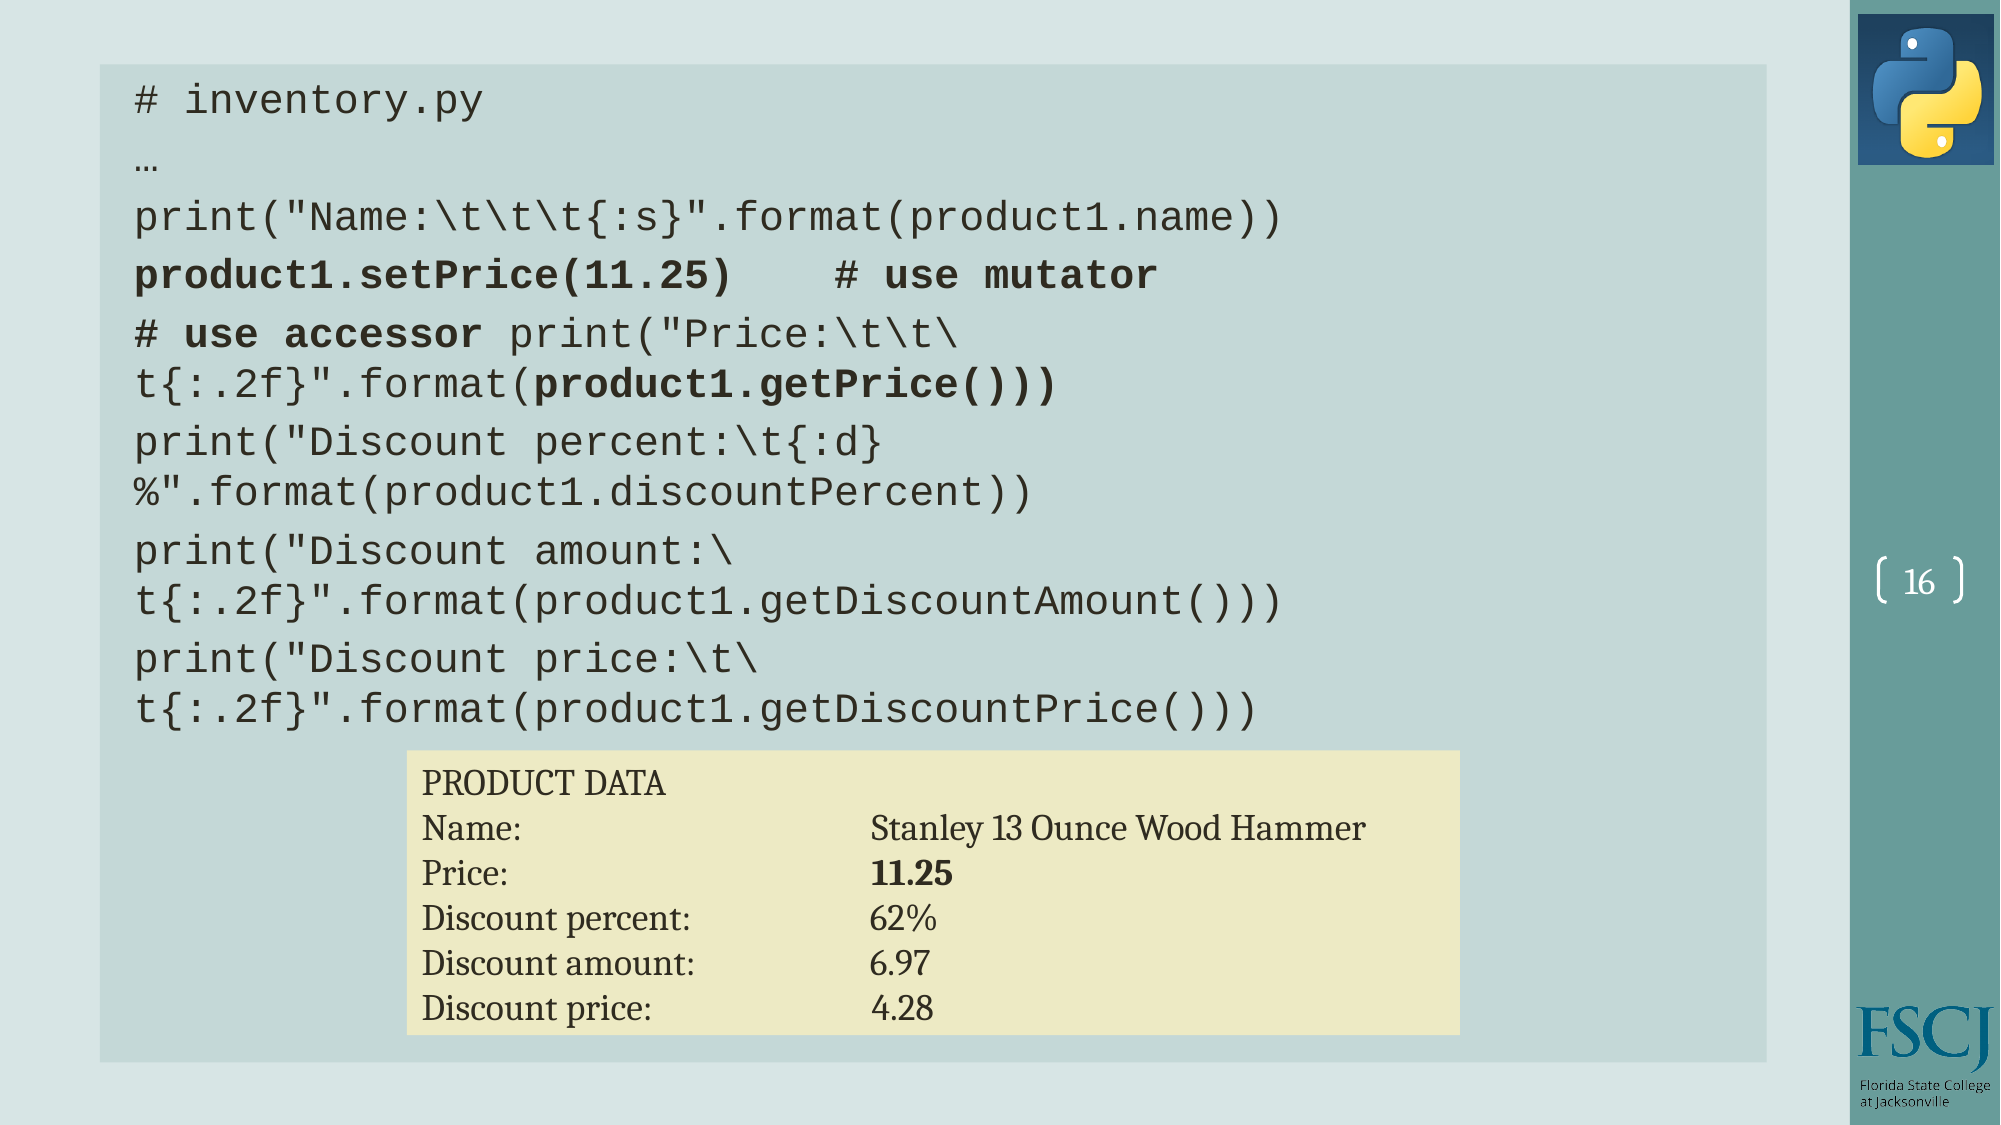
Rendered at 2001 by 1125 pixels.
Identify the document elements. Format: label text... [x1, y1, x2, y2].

slide_number 16 [1876, 555, 1964, 604]
picture [1856, 1006, 1994, 1109]
list # inventory.py … print("Name:\t\t\t{:s}".format(product1.name)) product1.setPrice(11.25) # use mutator # use accessor print("Price:\t\t\t{:.2f}".format(product1.getPrice())) print("Discount percent:\t{:d}%".format(product1.discountPercent)) print("Discount amount:\t{:.2f}".format(product1.getDiscountAmount())) print("Discount price:\t\t{:.2f}".format(product1.getDiscountPrice())) [99, 64, 1767, 1063]
text_box PRODUCT DATA Name: Stanley 13 Ounce Wood Hammer Price: 11.25 Discount percent: 62% Discount amount: 6.97 Discount price: 4.28 [406, 750, 1460, 1036]
picture [1858, 14, 1994, 165]
